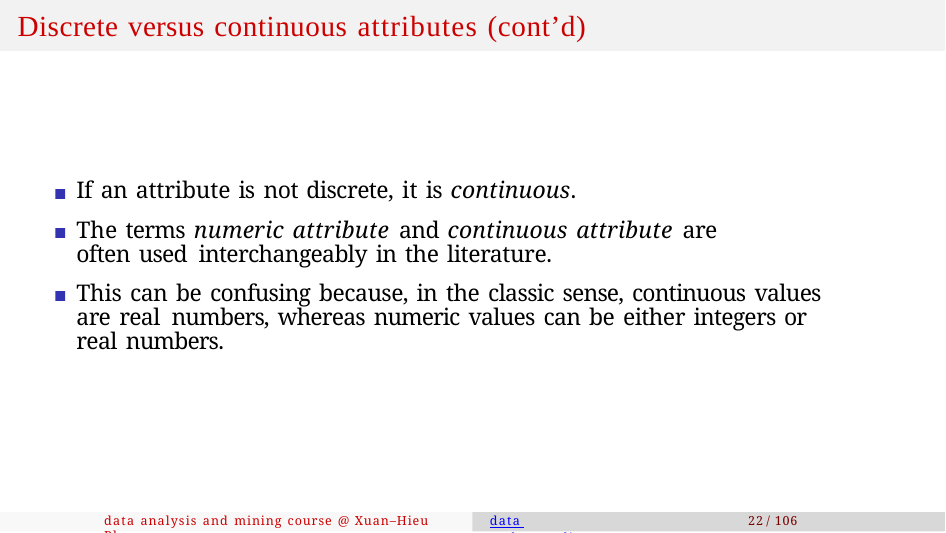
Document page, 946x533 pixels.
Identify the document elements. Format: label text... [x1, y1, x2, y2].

text_box [55, 228, 66, 238]
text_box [0, 511, 946, 532]
text_box If an attribute is not discrete, it is continuous. The terms numeric attribute and continuous attribute are often used interchangeably in the literature. This can be confusing because, in the classic sense, continuous values are real numbers, whereas numeric values can be either integers or real numbers. [74, 162, 846, 354]
title Discrete versus continuous attributes (cont’d) [15, 4, 589, 97]
text_box [55, 189, 66, 199]
text_box [55, 291, 66, 301]
